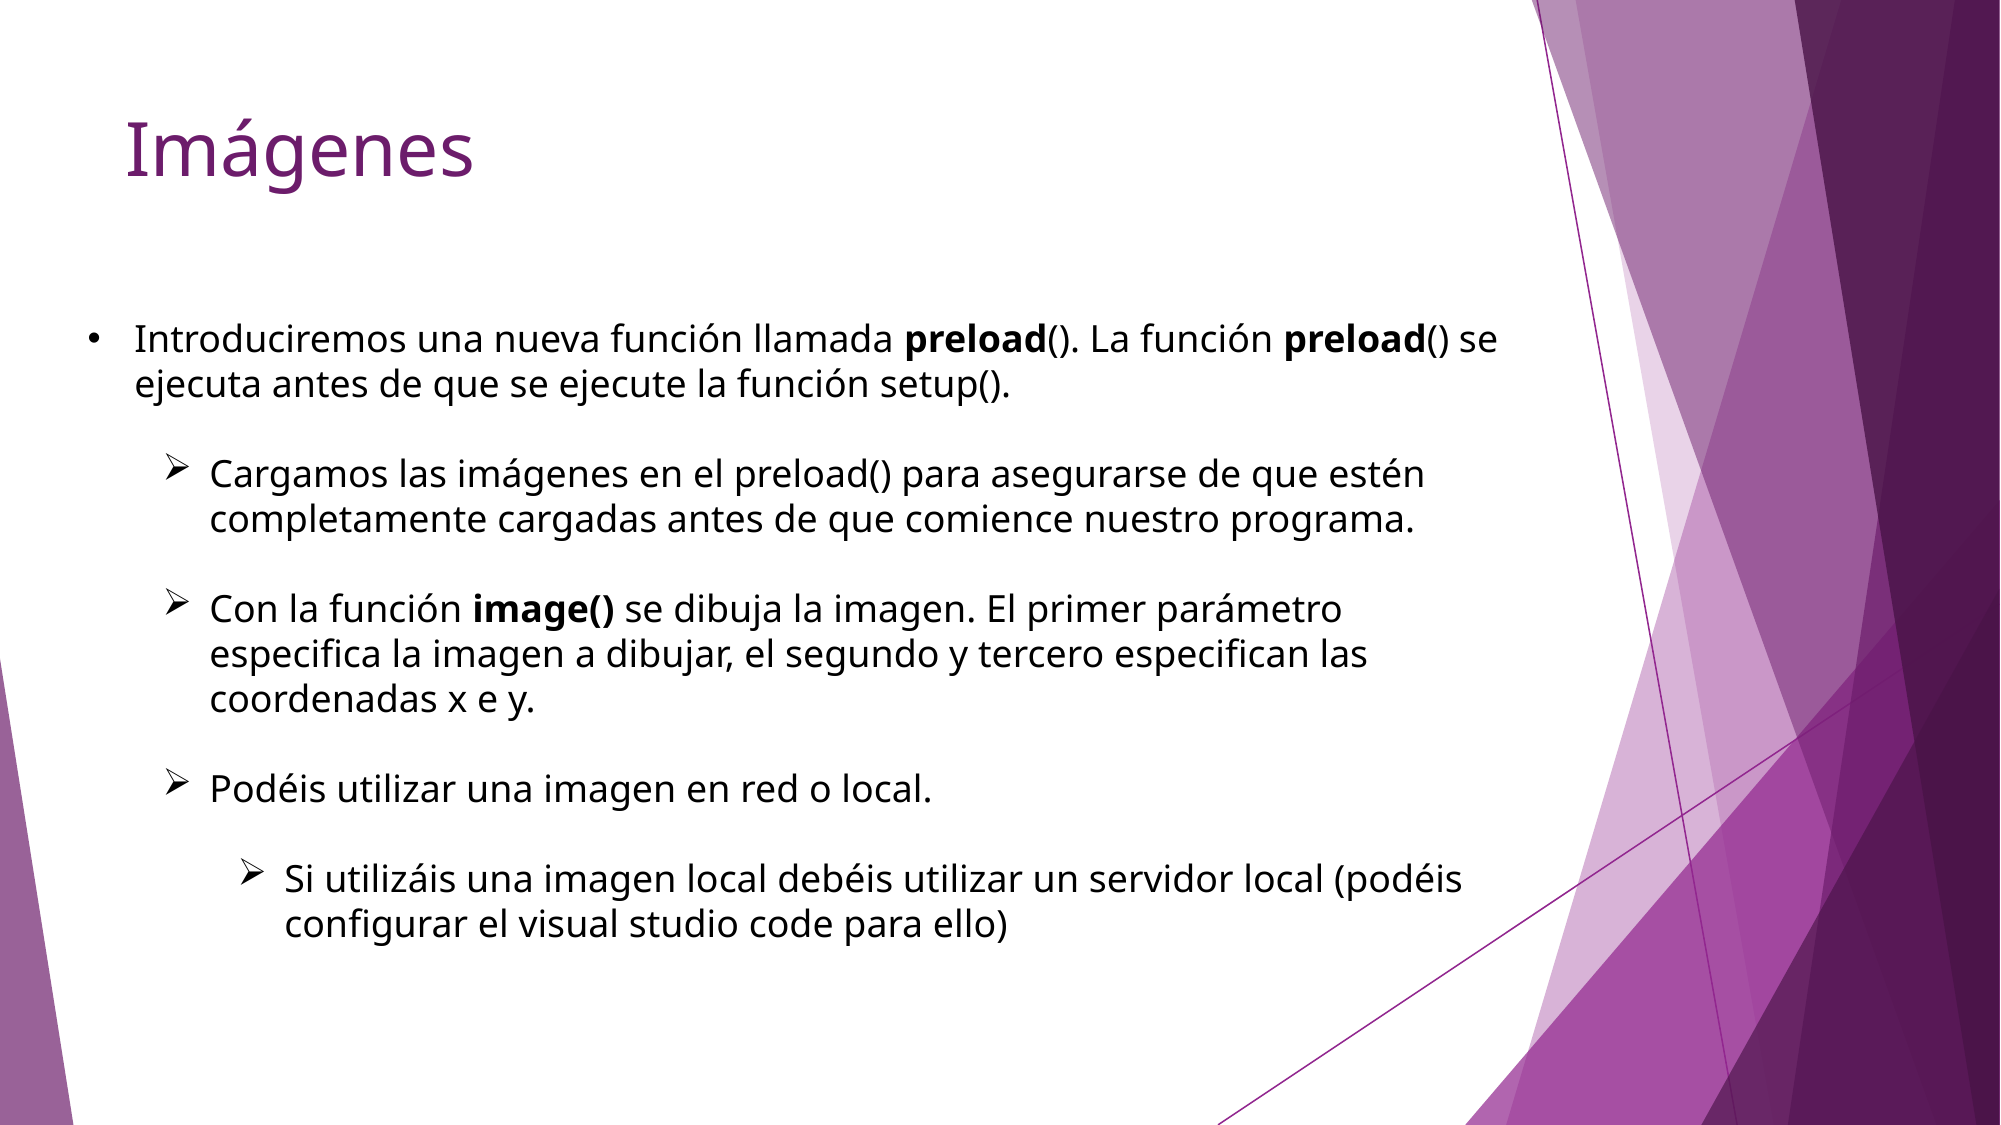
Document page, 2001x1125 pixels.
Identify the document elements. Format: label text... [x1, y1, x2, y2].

text_box Imágenes [123, 99, 1440, 290]
text_box Introduciremos una nueva función llamada preload(). La función preload() se ejecuta antes de que se ejecute la función setup(). Cargamos las imágenes en el preload() para asegurarse de que estén completamente cargadas antes de que comience nuestro programa. Con la función image() se dibuja la imagen. El primer parámetro especifica la imagen a dibujar, el segundo y tercero especifican las coordenadas x e y. Podéis utilizar una imagen en red o local. Si utilizáis una imagen local debéis utilizar un servidor local (podéis configurar el visual studio code para ello) [87, 312, 1502, 1020]
